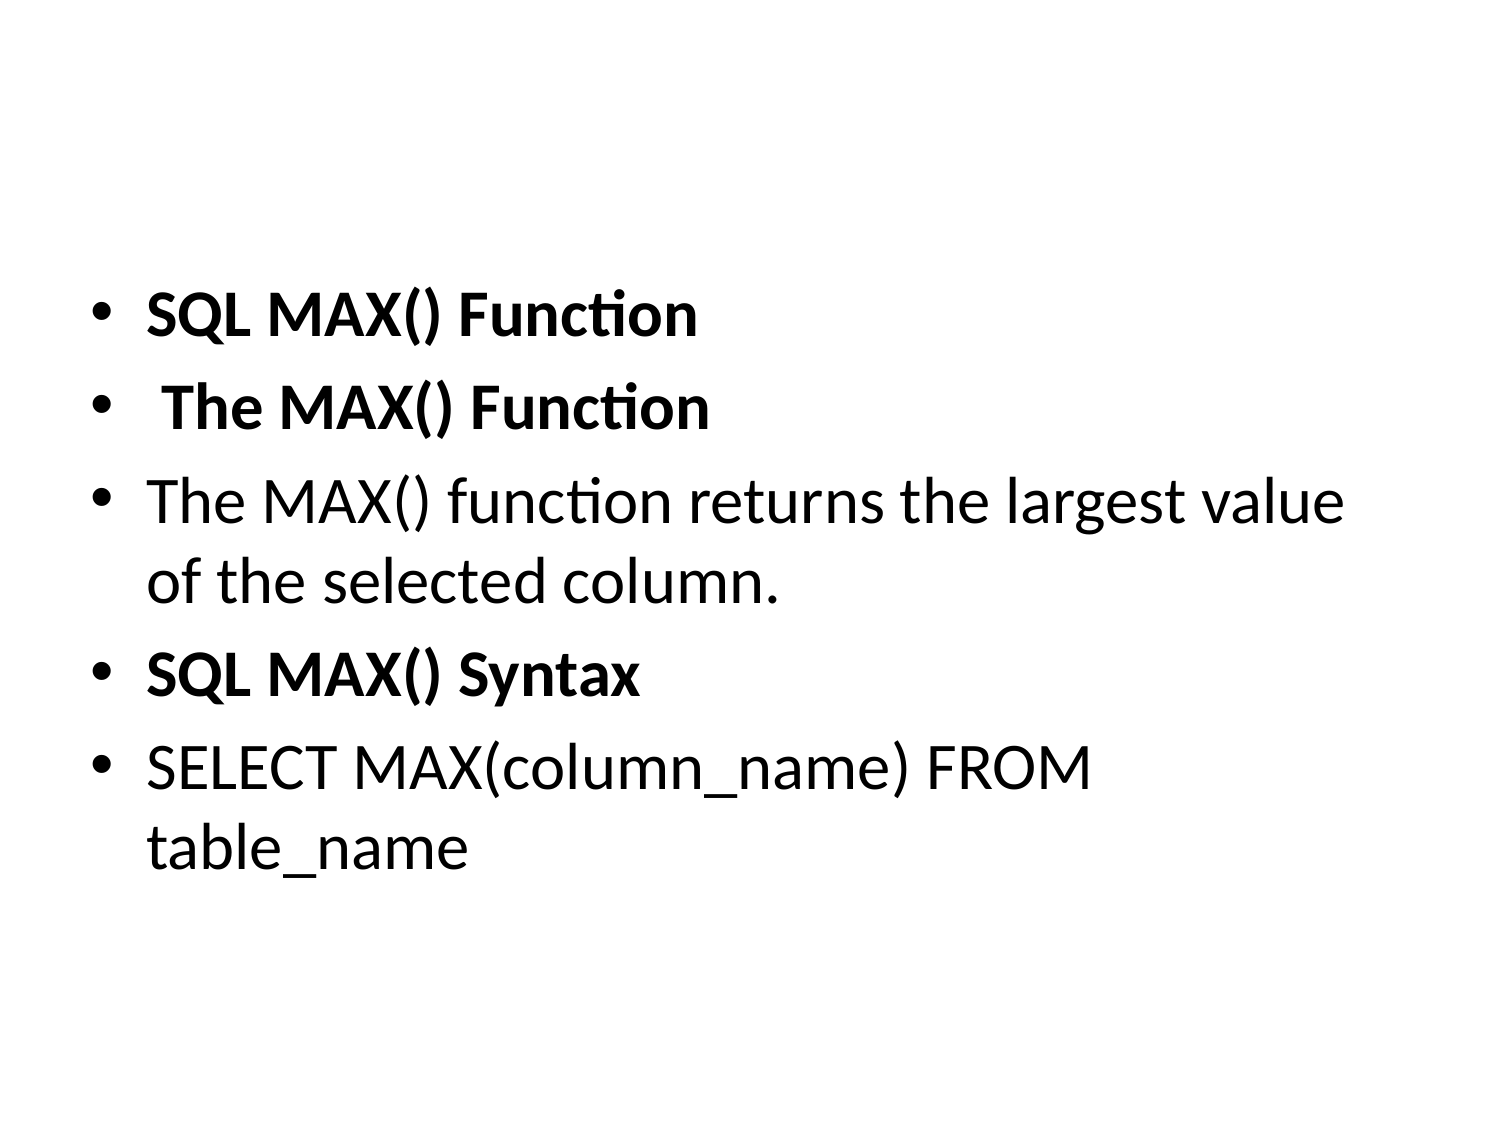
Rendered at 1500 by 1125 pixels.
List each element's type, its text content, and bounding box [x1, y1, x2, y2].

list SQL MAX() Function The MAX() Function The MAX() function returns the largest value of the selected column. SQL MAX() Syntax SELECT MAX(column_name) FROM table_name [75, 262, 1425, 1005]
